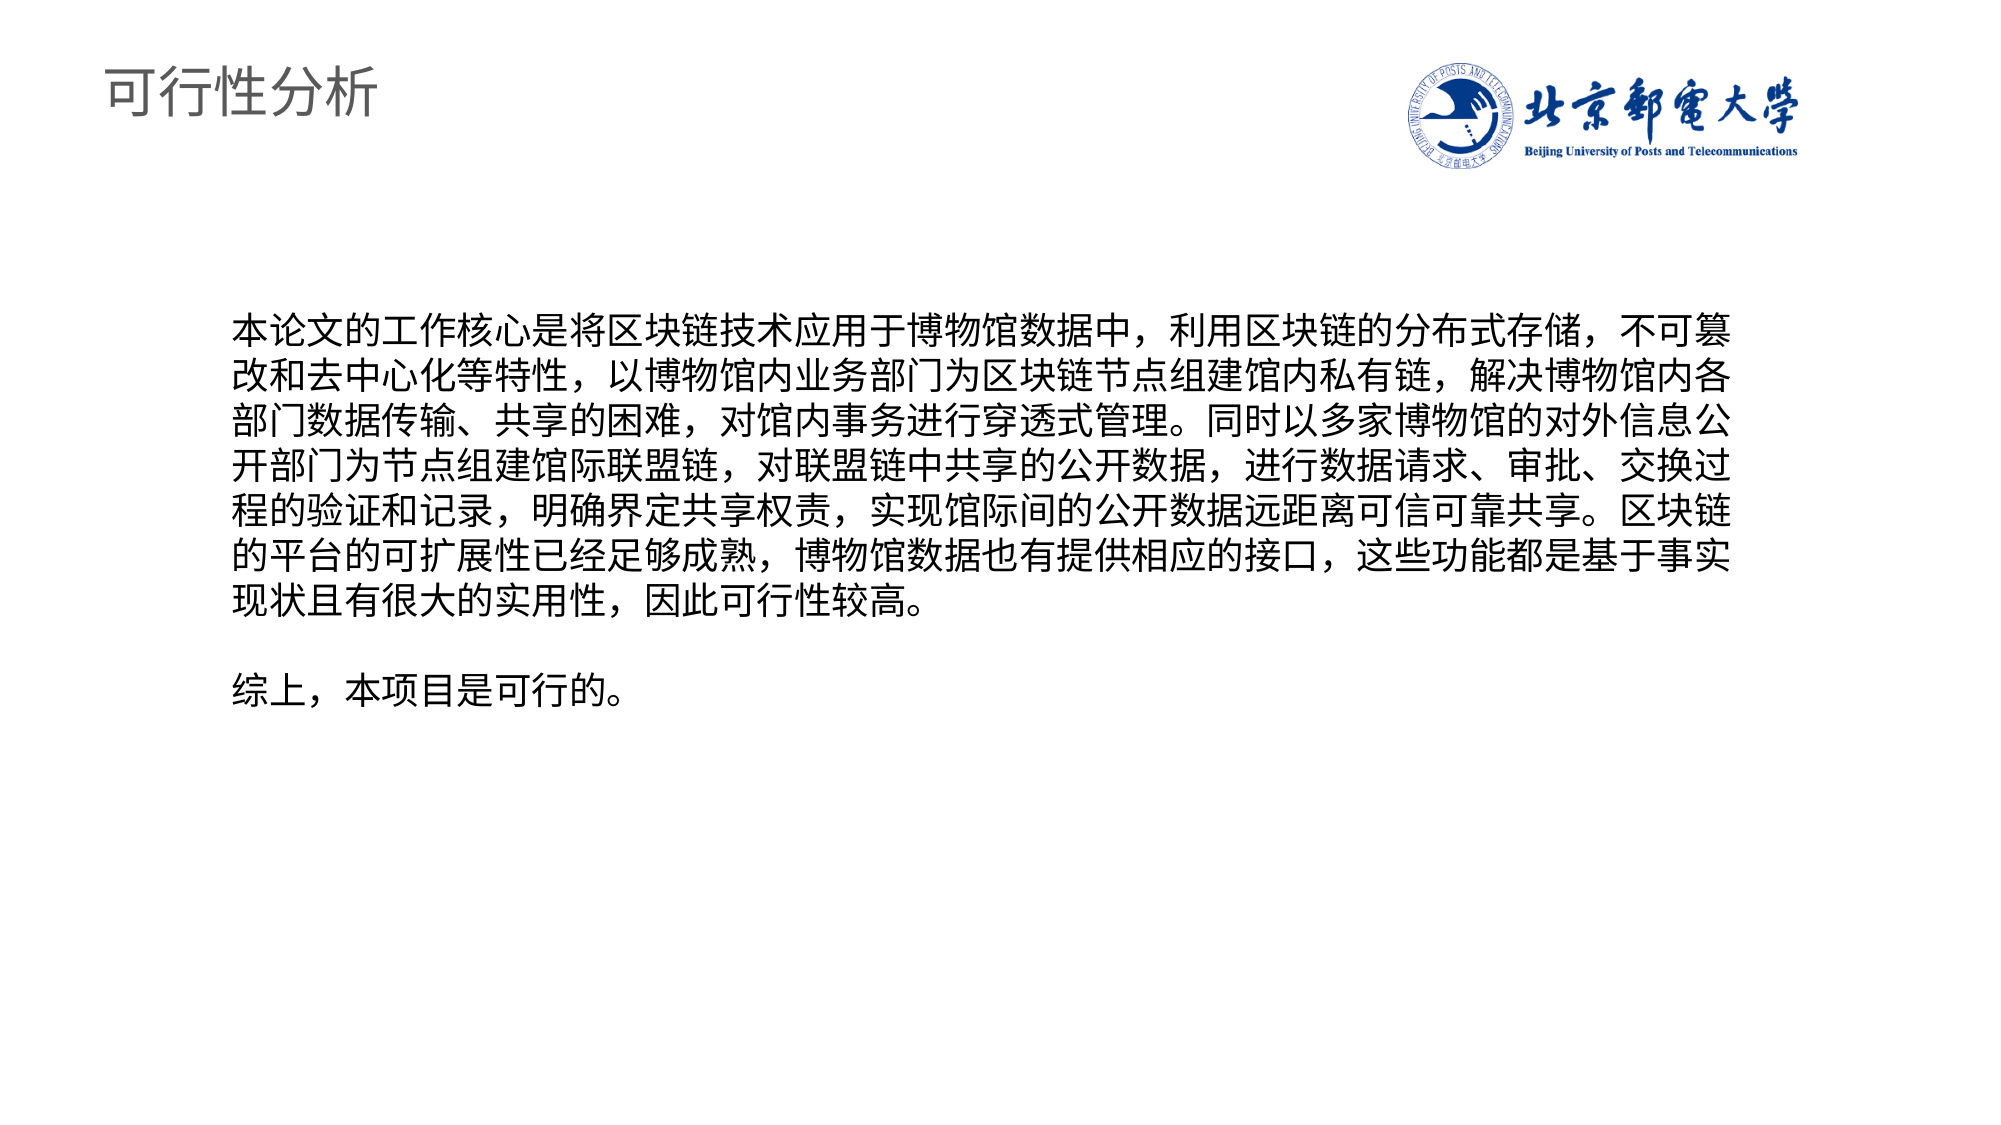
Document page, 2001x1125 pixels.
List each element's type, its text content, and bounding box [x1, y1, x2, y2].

text_box 本论文的工作核心是将区块链技术应用于博物馆数据中，利用区块链的分布式存储，不可篡改和去中心化等特性，以博物馆内业务部门为区块链节点组建馆内私有链，解决博物馆内各部门数据传输、共享的困难，对馆内事务进行穿透式管理。同时以多家博物馆的对外信息公开部门为节点组建馆际联盟链，对联盟链中共享的公开数据，进行数据请求、审批、交换过程的验证和记录，明确界定共享权责，实现馆际间的公开数据远距离可信可靠共享。区块链的平台的可扩展性已经足够成熟，博物馆数据也有提供相应的接口，这些功能都是基于事实现状且有很大的实用性，因此可行性较高。 综上，本项目是可行的。 [217, 299, 1770, 810]
text_box 可行性分析 [88, 49, 396, 131]
picture [1408, 63, 1798, 169]
